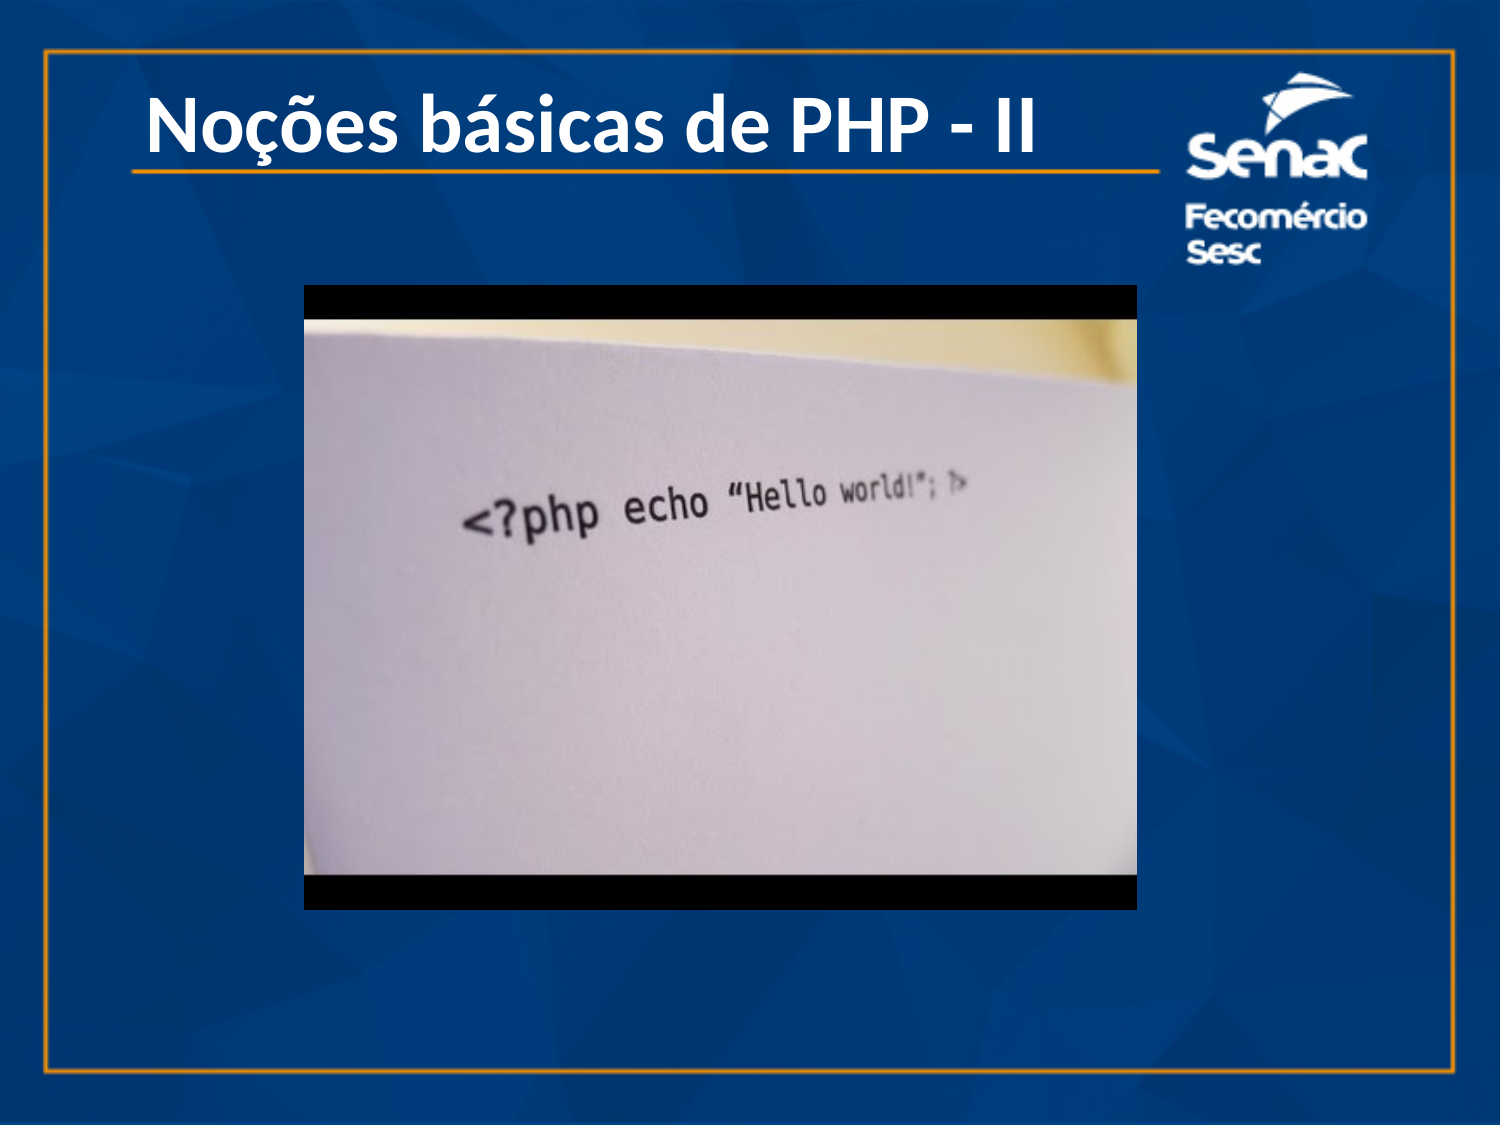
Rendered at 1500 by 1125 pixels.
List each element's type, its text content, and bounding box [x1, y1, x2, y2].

picture [0, 0, 1500, 1125]
text_box Noções básicas de PHP - II [130, 68, 1130, 182]
